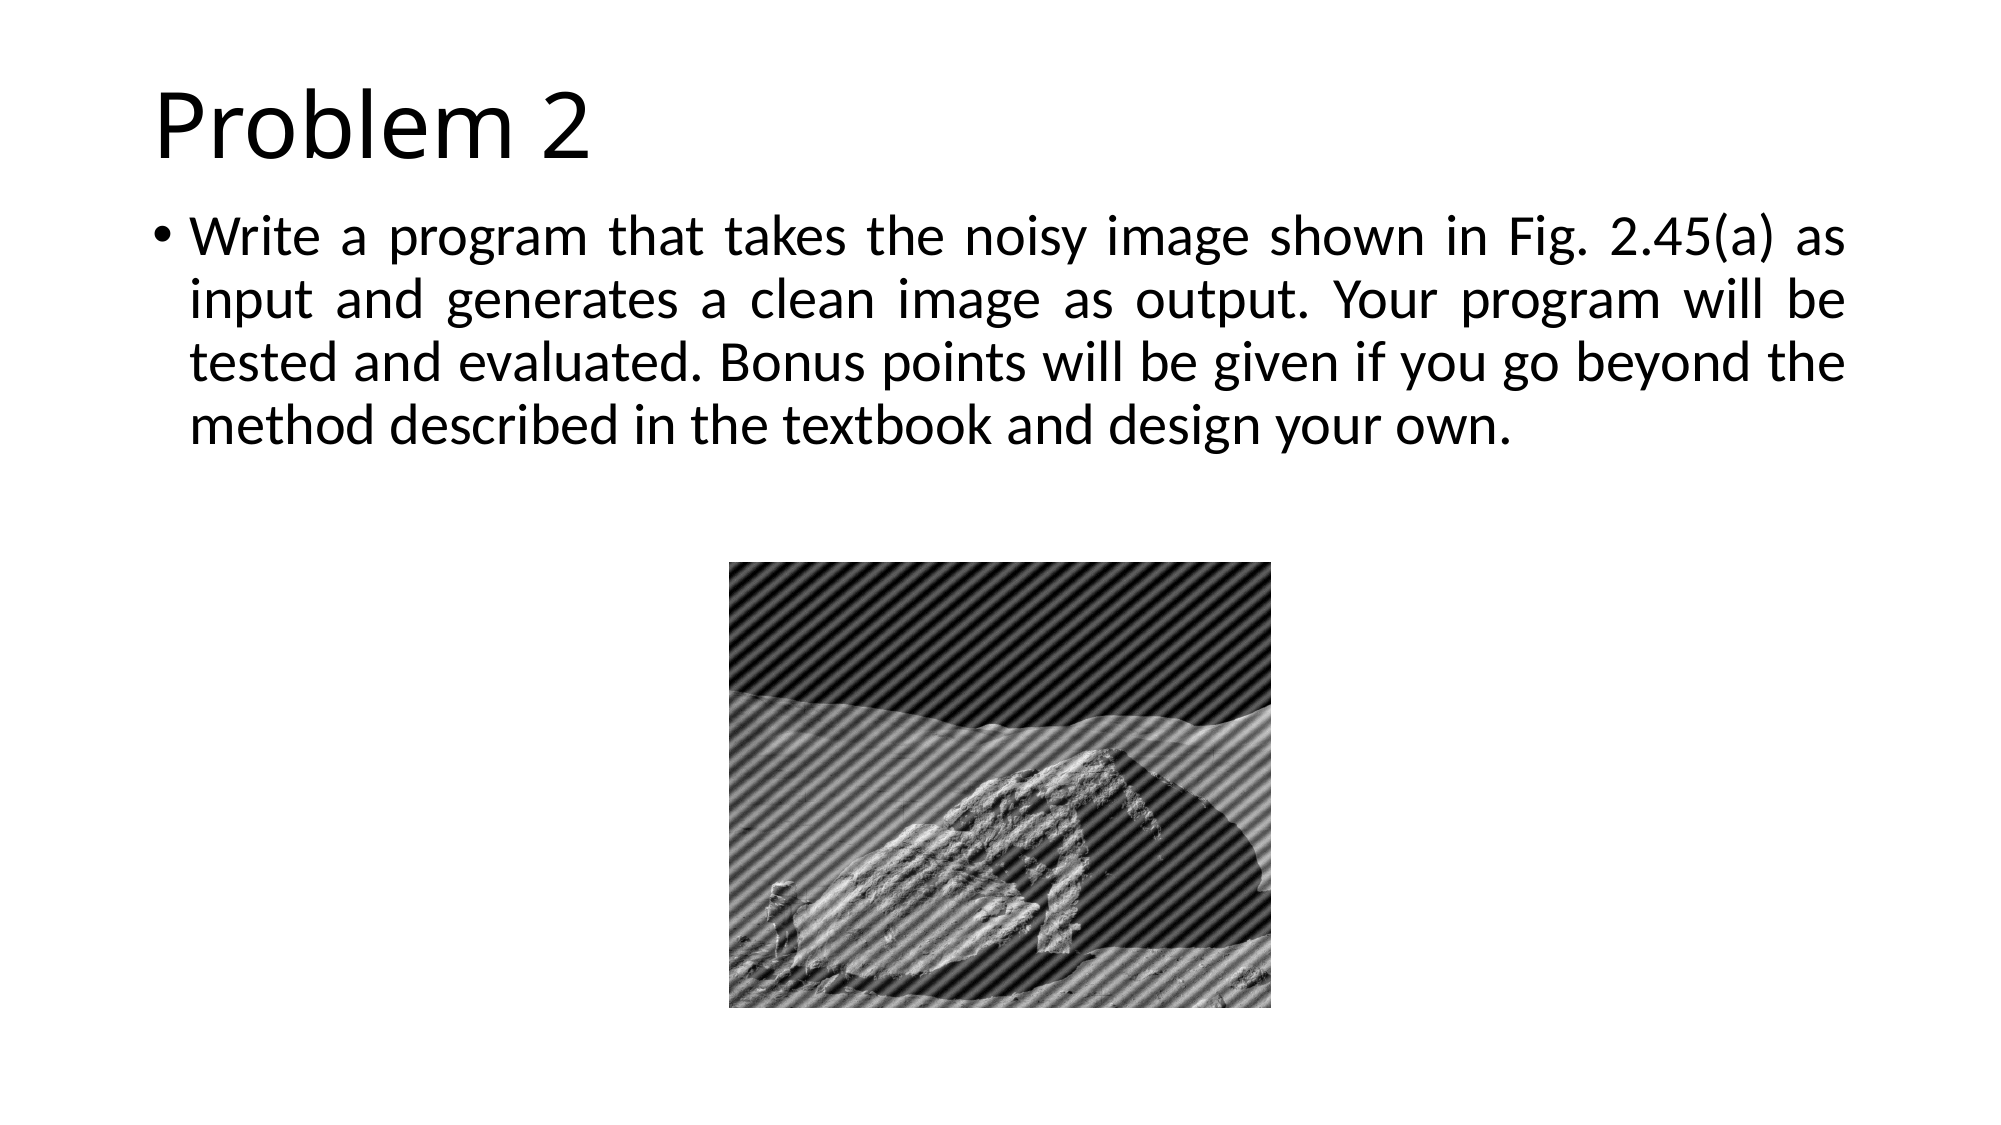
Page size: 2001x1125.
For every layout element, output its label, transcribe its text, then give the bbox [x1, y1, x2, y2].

picture [729, 562, 1271, 1008]
list Write a program that takes the noisy image shown in Fig. 2.45(a) as input and generates a clean image as output. Your program will be tested and evaluated. Bonus points will be given if you go beyond the method described in the textbook and design your own. [137, 198, 1863, 1014]
title Problem 2 [137, 59, 1863, 198]
